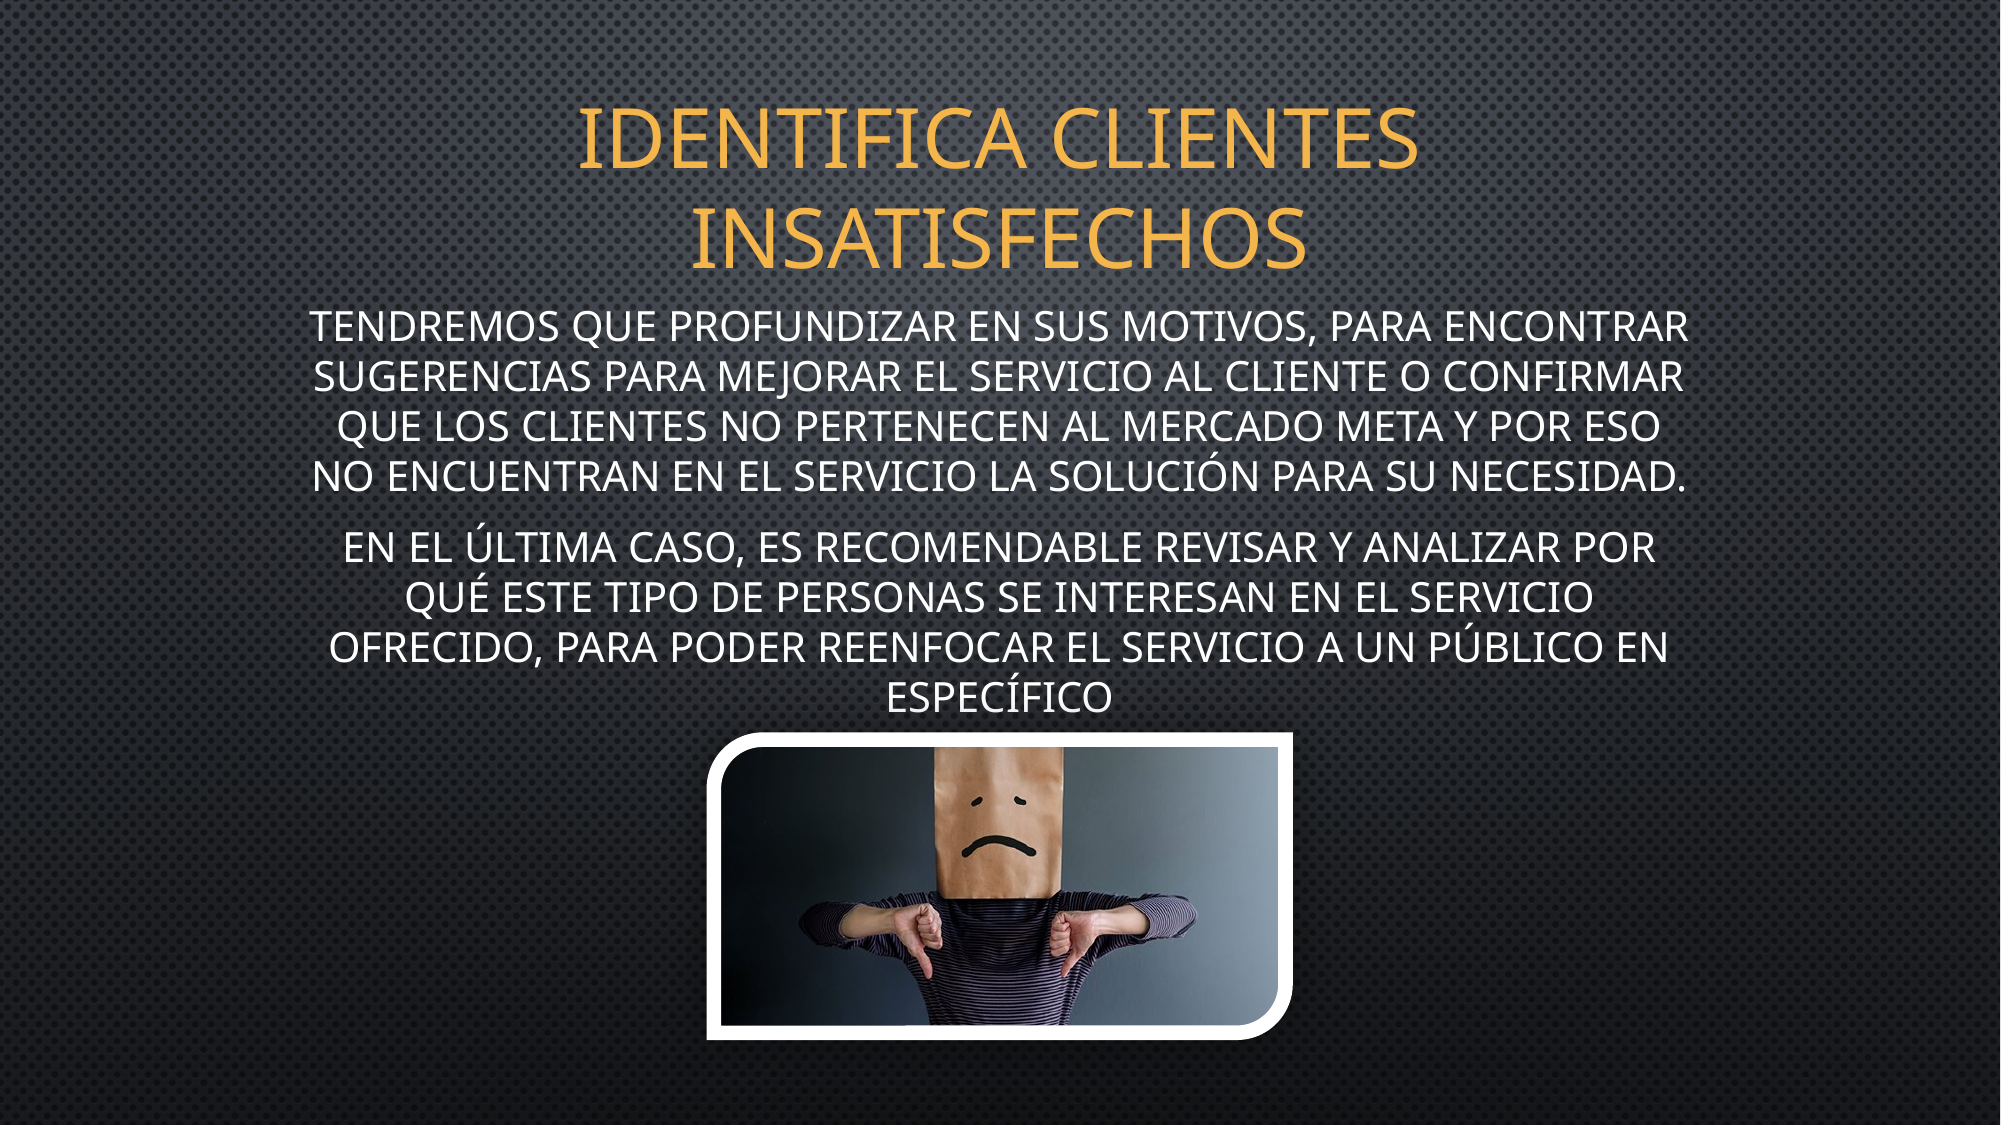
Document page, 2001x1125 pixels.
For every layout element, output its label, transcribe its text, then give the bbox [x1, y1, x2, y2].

picture [713, 739, 1286, 1034]
title Identifica clientes insatisfechos [287, 51, 1713, 292]
list Tendremos que profundizar en sus motivos, para encontrar sugerencias para mejorar el servicio al cliente o confirmar que los clientes no pertenecen al mercado meta y por eso no encuentran en el servicio la solución para su necesidad. En el última caso, es recomendable revisar y analizar por qué este tipo de personas se interesan en el servicio ofrecido, para poder reenfocar el servicio a un público en específico [287, 292, 1713, 1074]
